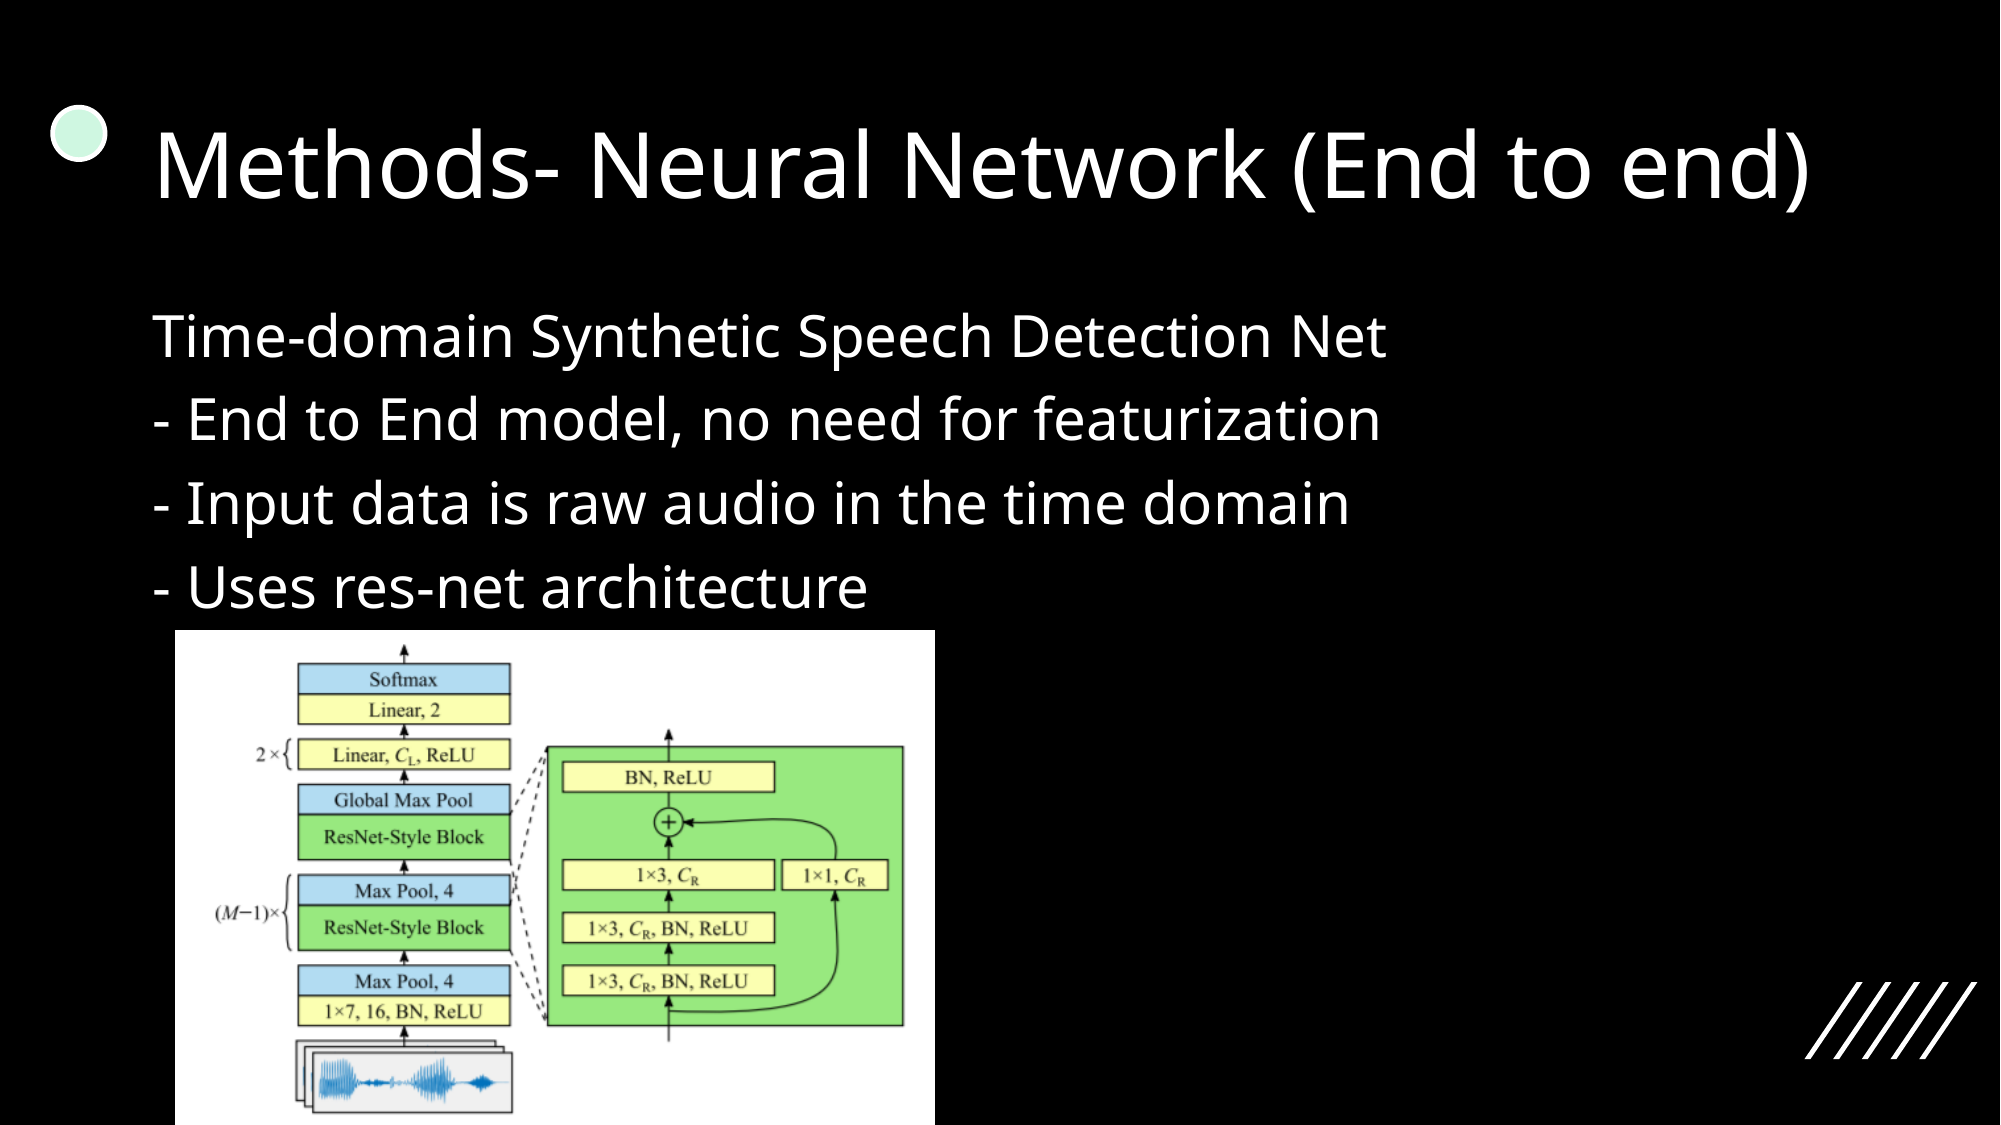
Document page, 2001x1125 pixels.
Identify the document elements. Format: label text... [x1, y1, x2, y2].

title Methods- Neural Network (End to end) [137, 59, 1863, 278]
picture [175, 630, 935, 1125]
list Time-domain Synthetic Speech Detection Net - End to End model, no need for featurization - Input data is raw audio in the time domain - Uses res-net architecture [137, 299, 1863, 1014]
